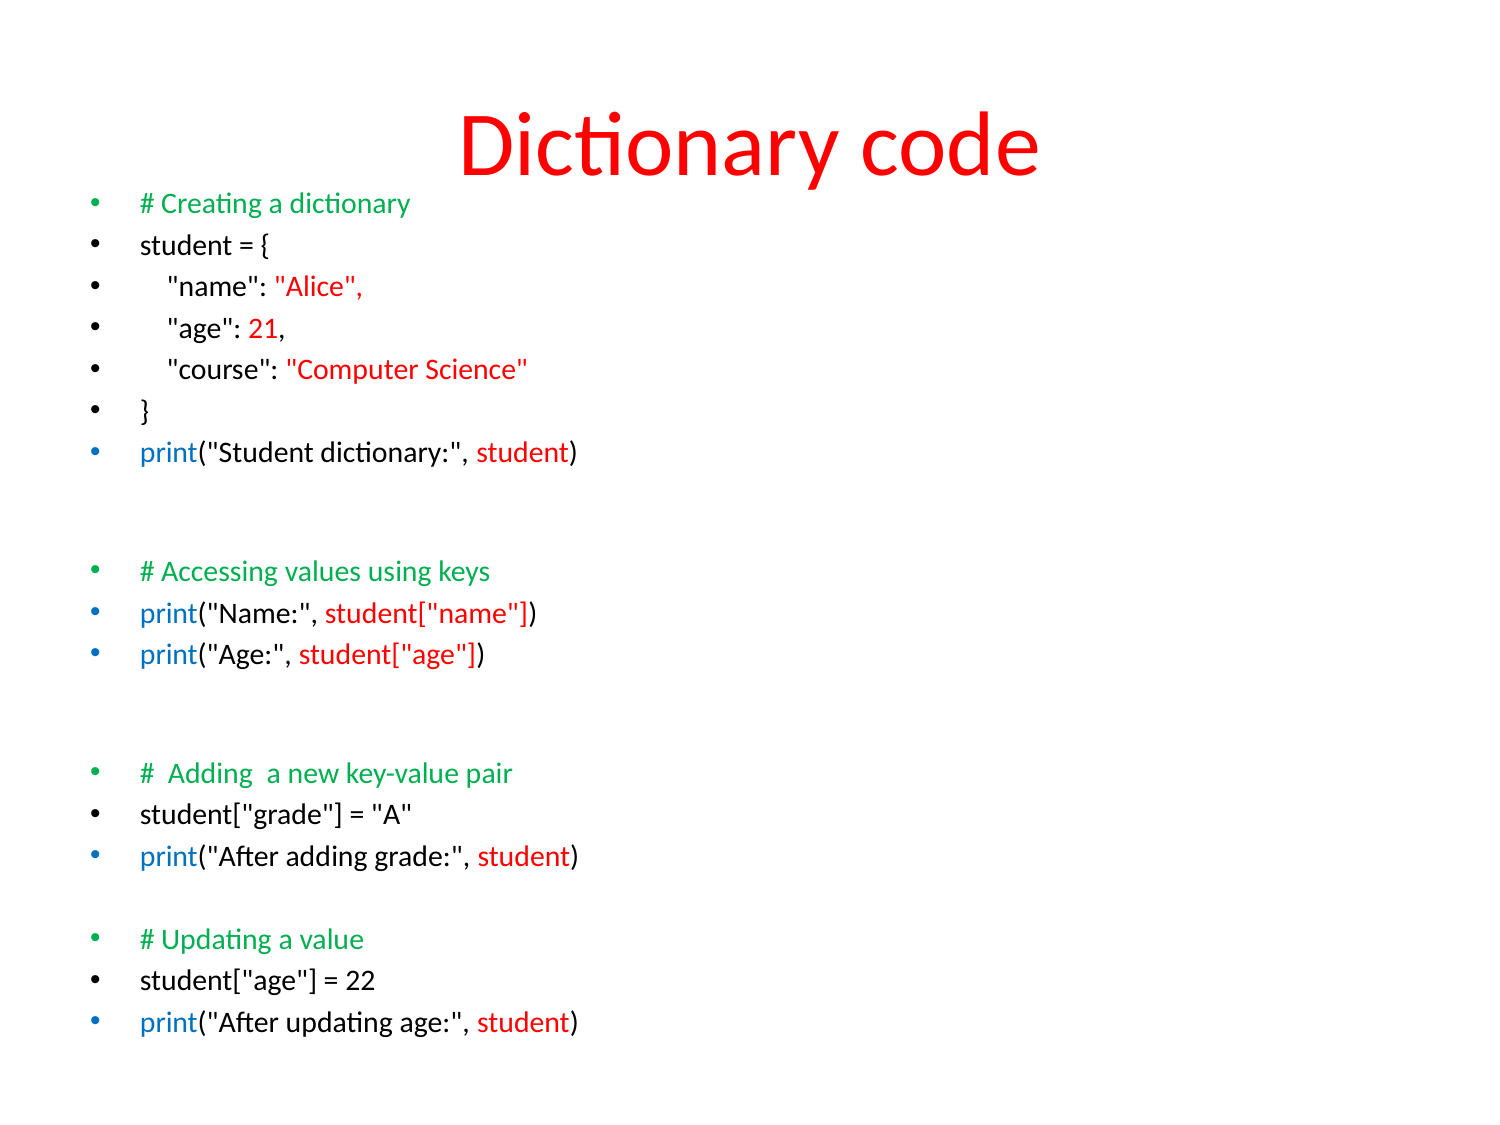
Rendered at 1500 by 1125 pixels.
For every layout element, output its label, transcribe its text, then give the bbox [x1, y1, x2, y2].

list # Creating a dictionary student = { "name": "Alice", "age": 21, "course": "Computer Science" } print("Student dictionary:", student) # Accessing values using keys print("Name:", student["name"]) print("Age:", student["age"]) # Adding a new key-value pair student["grade"] = "A" print("After adding grade:", student) # Updating a value student["age"] = 22 print("After updating age:", student) [75, 176, 1425, 1096]
title Dictionary code [75, 45, 1425, 176]
